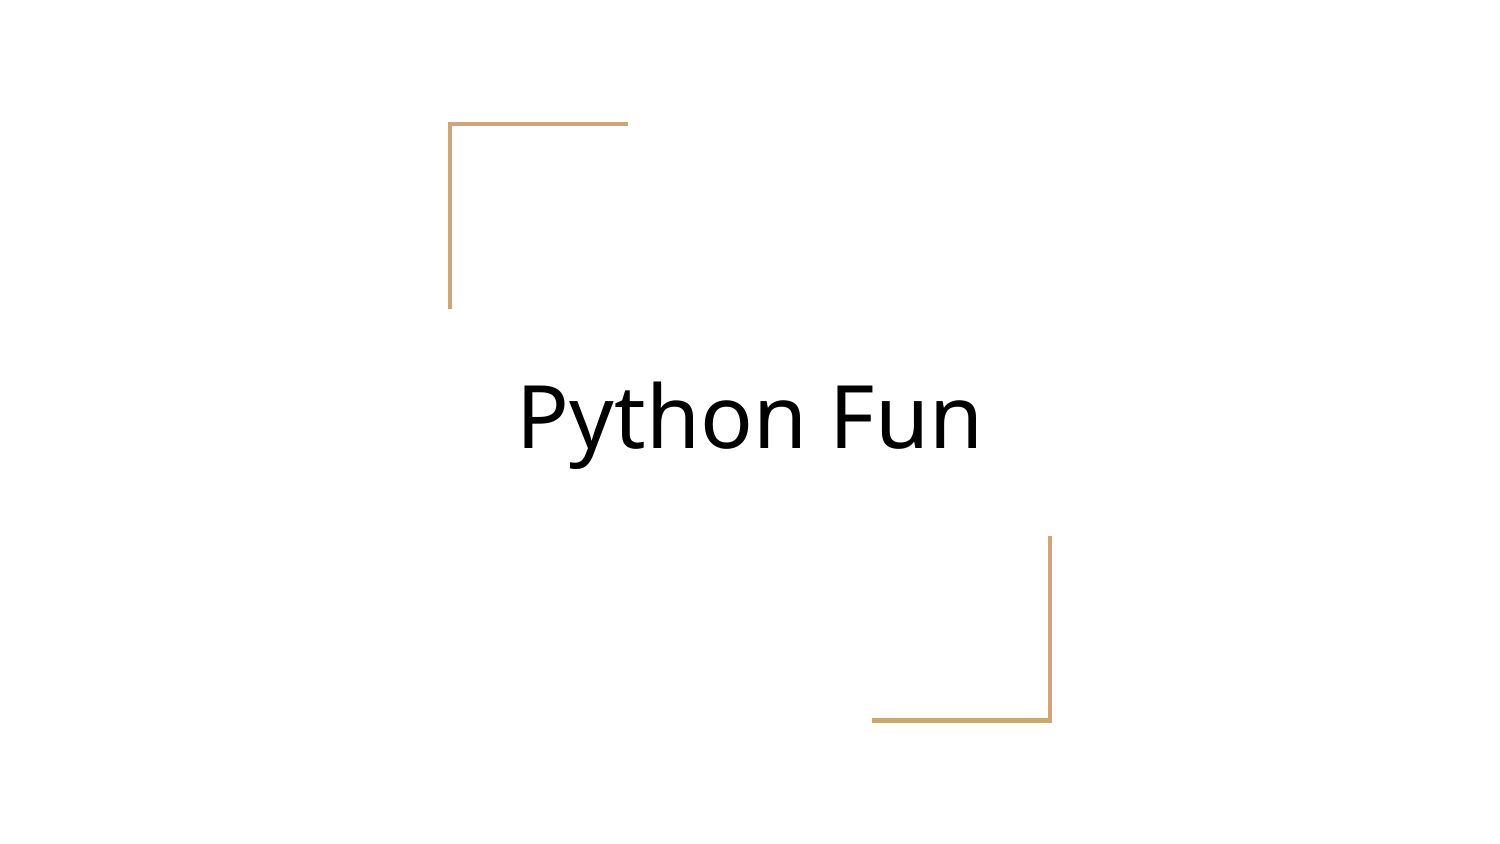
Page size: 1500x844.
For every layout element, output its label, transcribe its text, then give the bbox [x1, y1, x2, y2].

title Python Fun [499, 236, 1001, 490]
